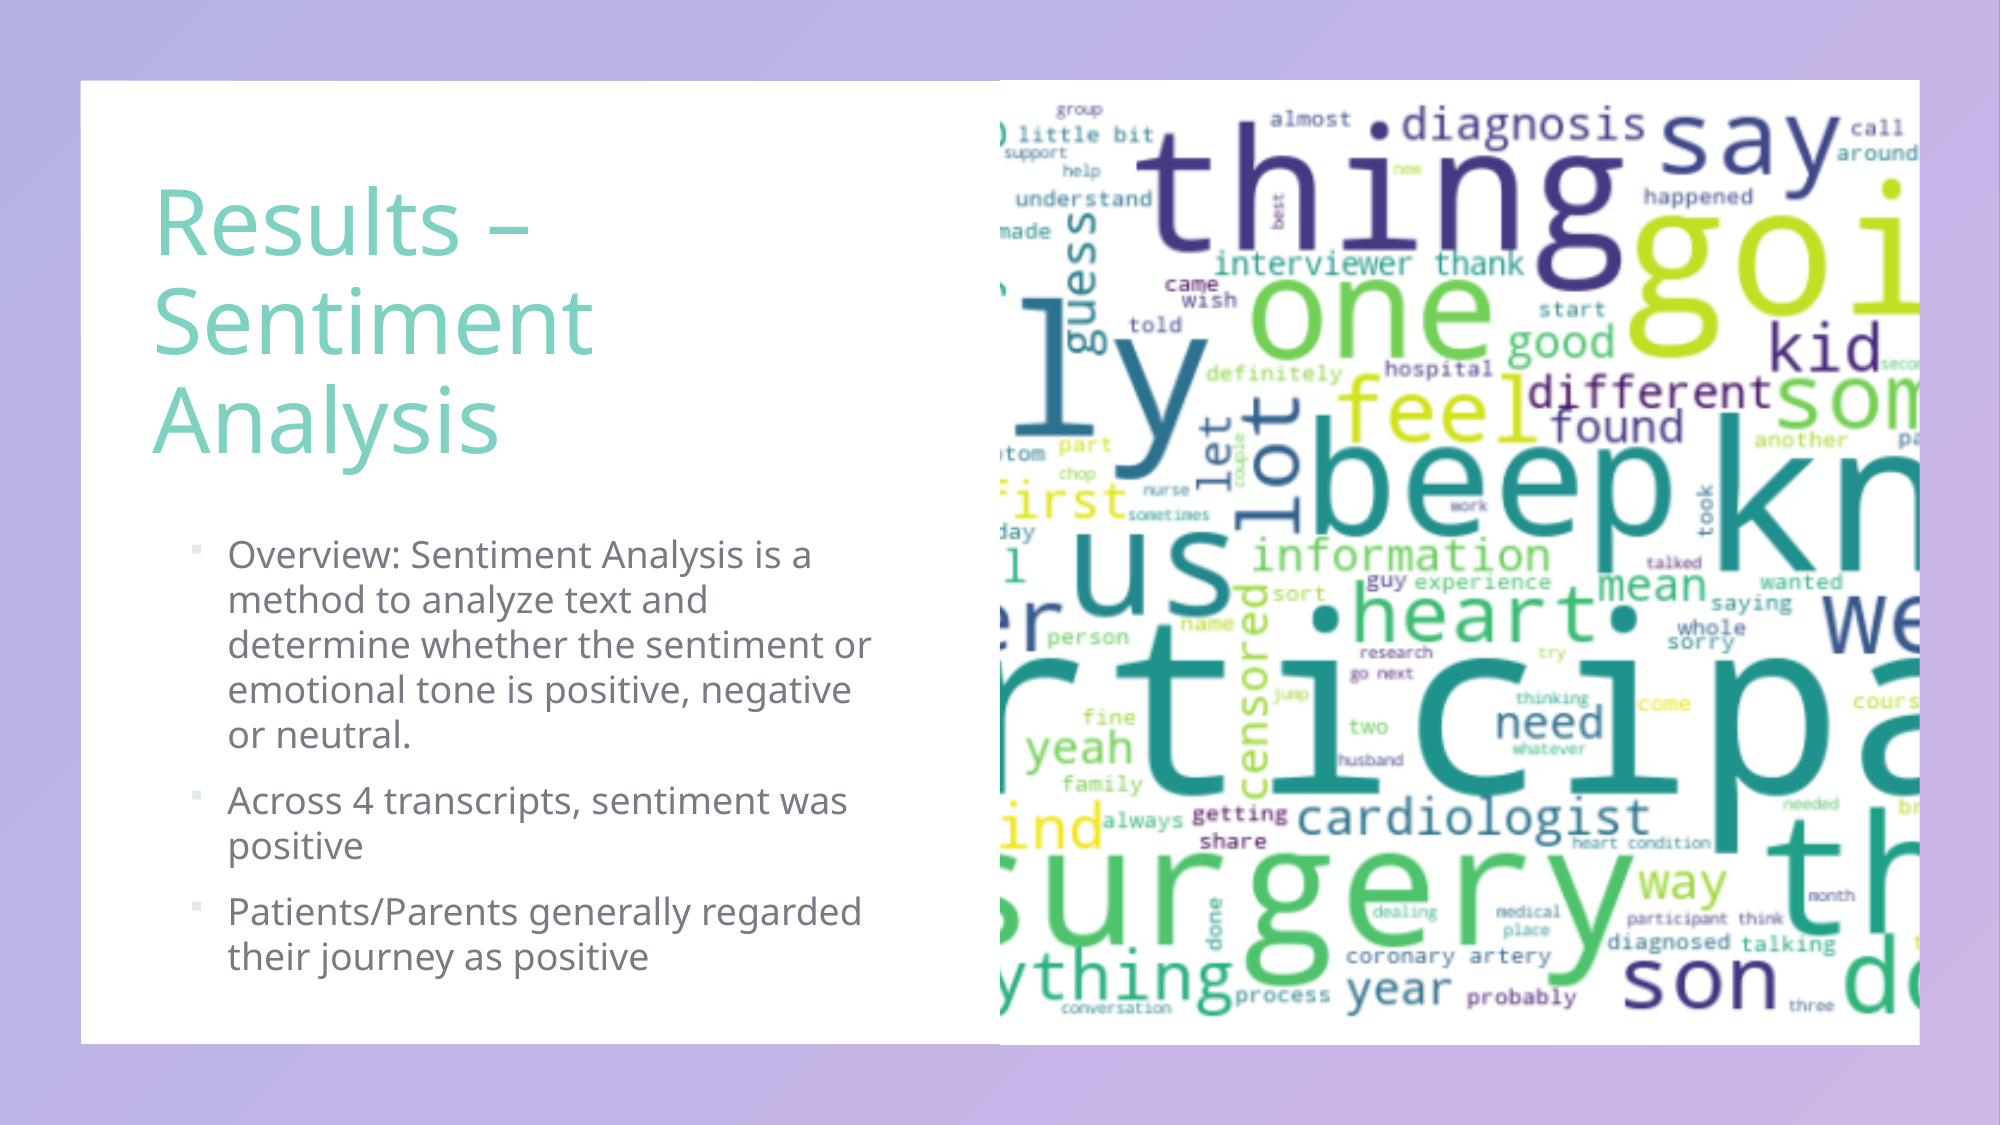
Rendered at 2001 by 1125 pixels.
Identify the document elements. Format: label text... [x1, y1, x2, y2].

text_box [82, 82, 999, 1043]
title Results – Sentiment Analysis [137, 140, 889, 482]
picture [999, 80, 1920, 1045]
text_box [0, 0, 2000, 1125]
list Overview: Sentiment Analysis is a method to analyze text and determine whether the sentiment or emotional tone is positive, negative or neutral. Across 4 transcripts, sentiment was positive Patients/Parents generally regarded their journey as positive [137, 523, 889, 1014]
